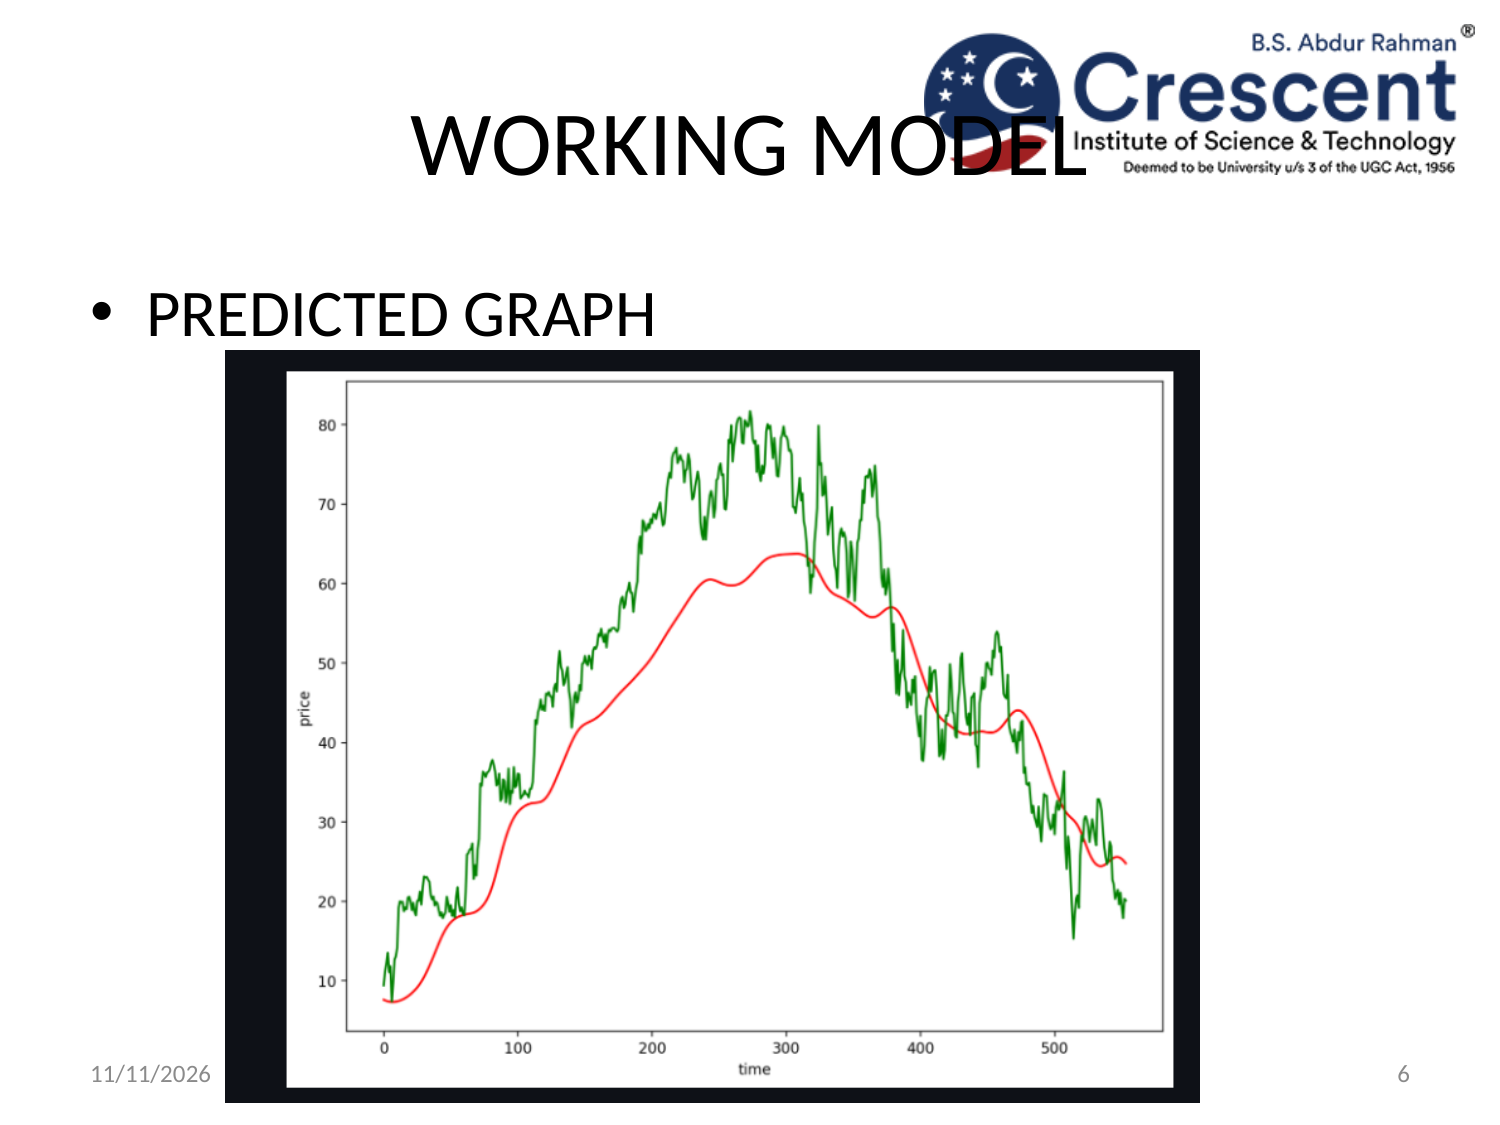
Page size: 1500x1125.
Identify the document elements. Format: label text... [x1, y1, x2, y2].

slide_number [75, 1042, 219, 1103]
list PREDICTED GRAPH [75, 262, 1425, 1005]
picture [924, 24, 1475, 175]
title WORKING MODEL [75, 45, 1425, 233]
slide_number 6 [1204, 1042, 1425, 1103]
picture [224, 350, 1201, 1103]
